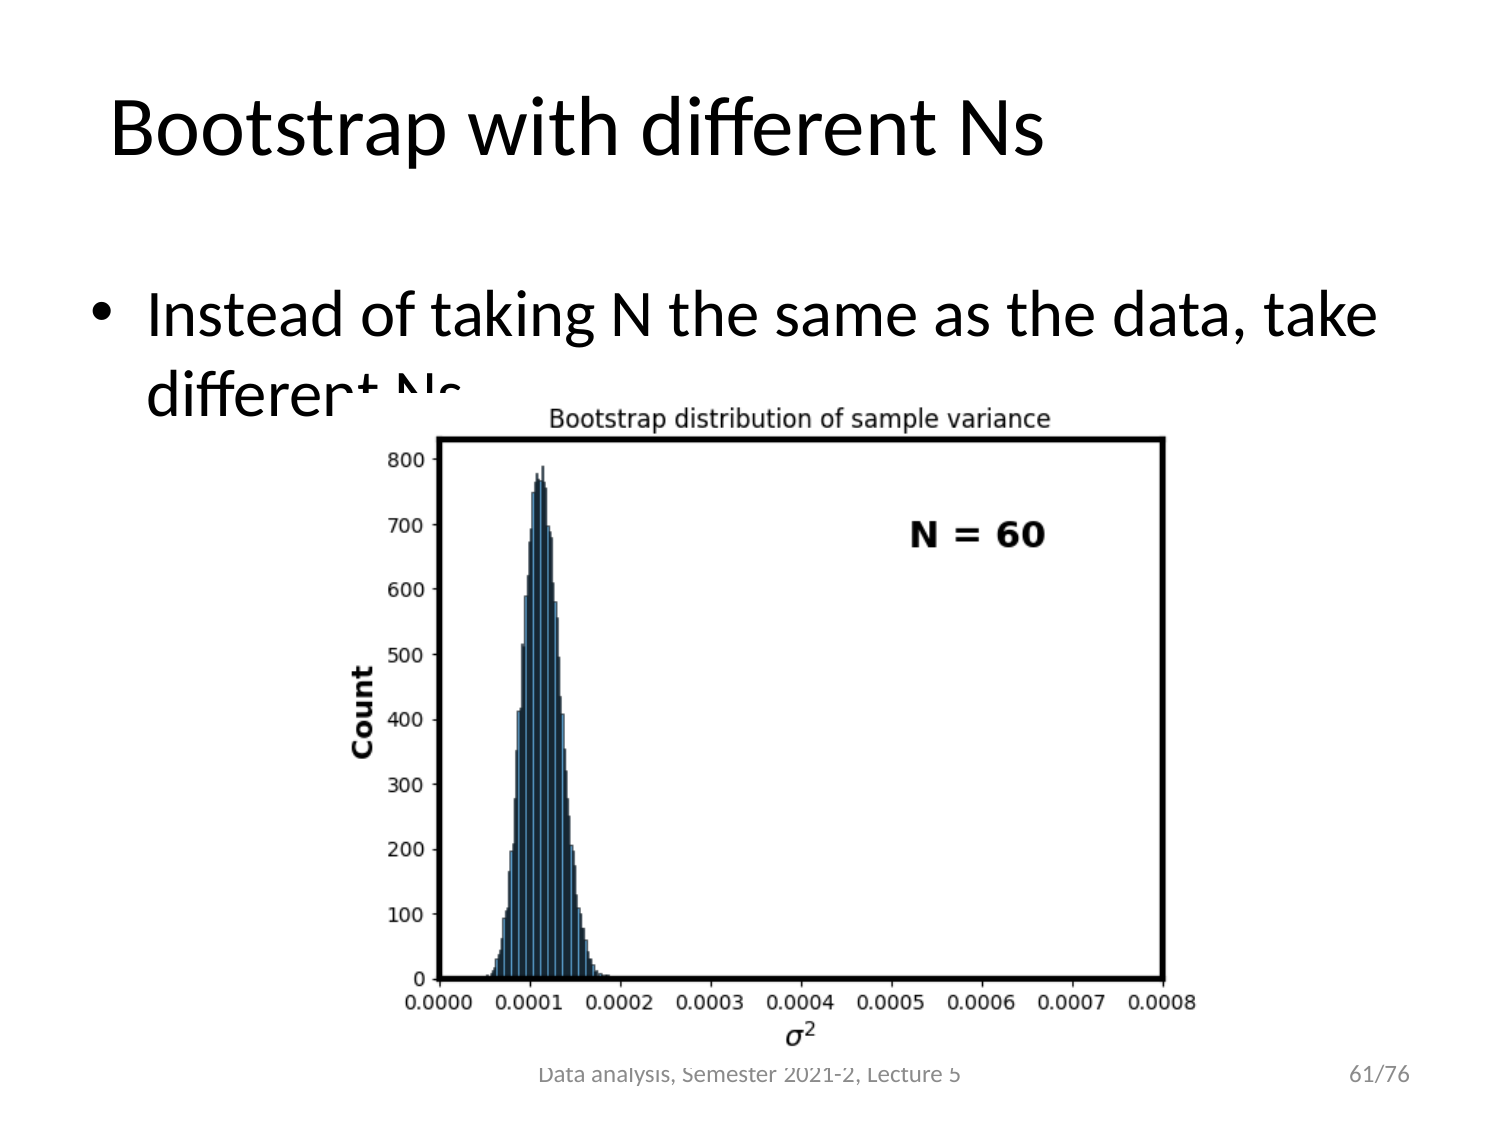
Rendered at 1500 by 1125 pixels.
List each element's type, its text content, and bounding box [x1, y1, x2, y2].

list Instead of taking N the same as the data, take different Ns [75, 262, 1425, 1005]
title Bootstrap with different Ns [75, 57, 1081, 185]
picture [336, 393, 1211, 1069]
footer Data analysis, Semester 2021-2, Lecture 5 [512, 1076, 988, 1103]
slide_number 61/76 [1074, 1042, 1425, 1103]
